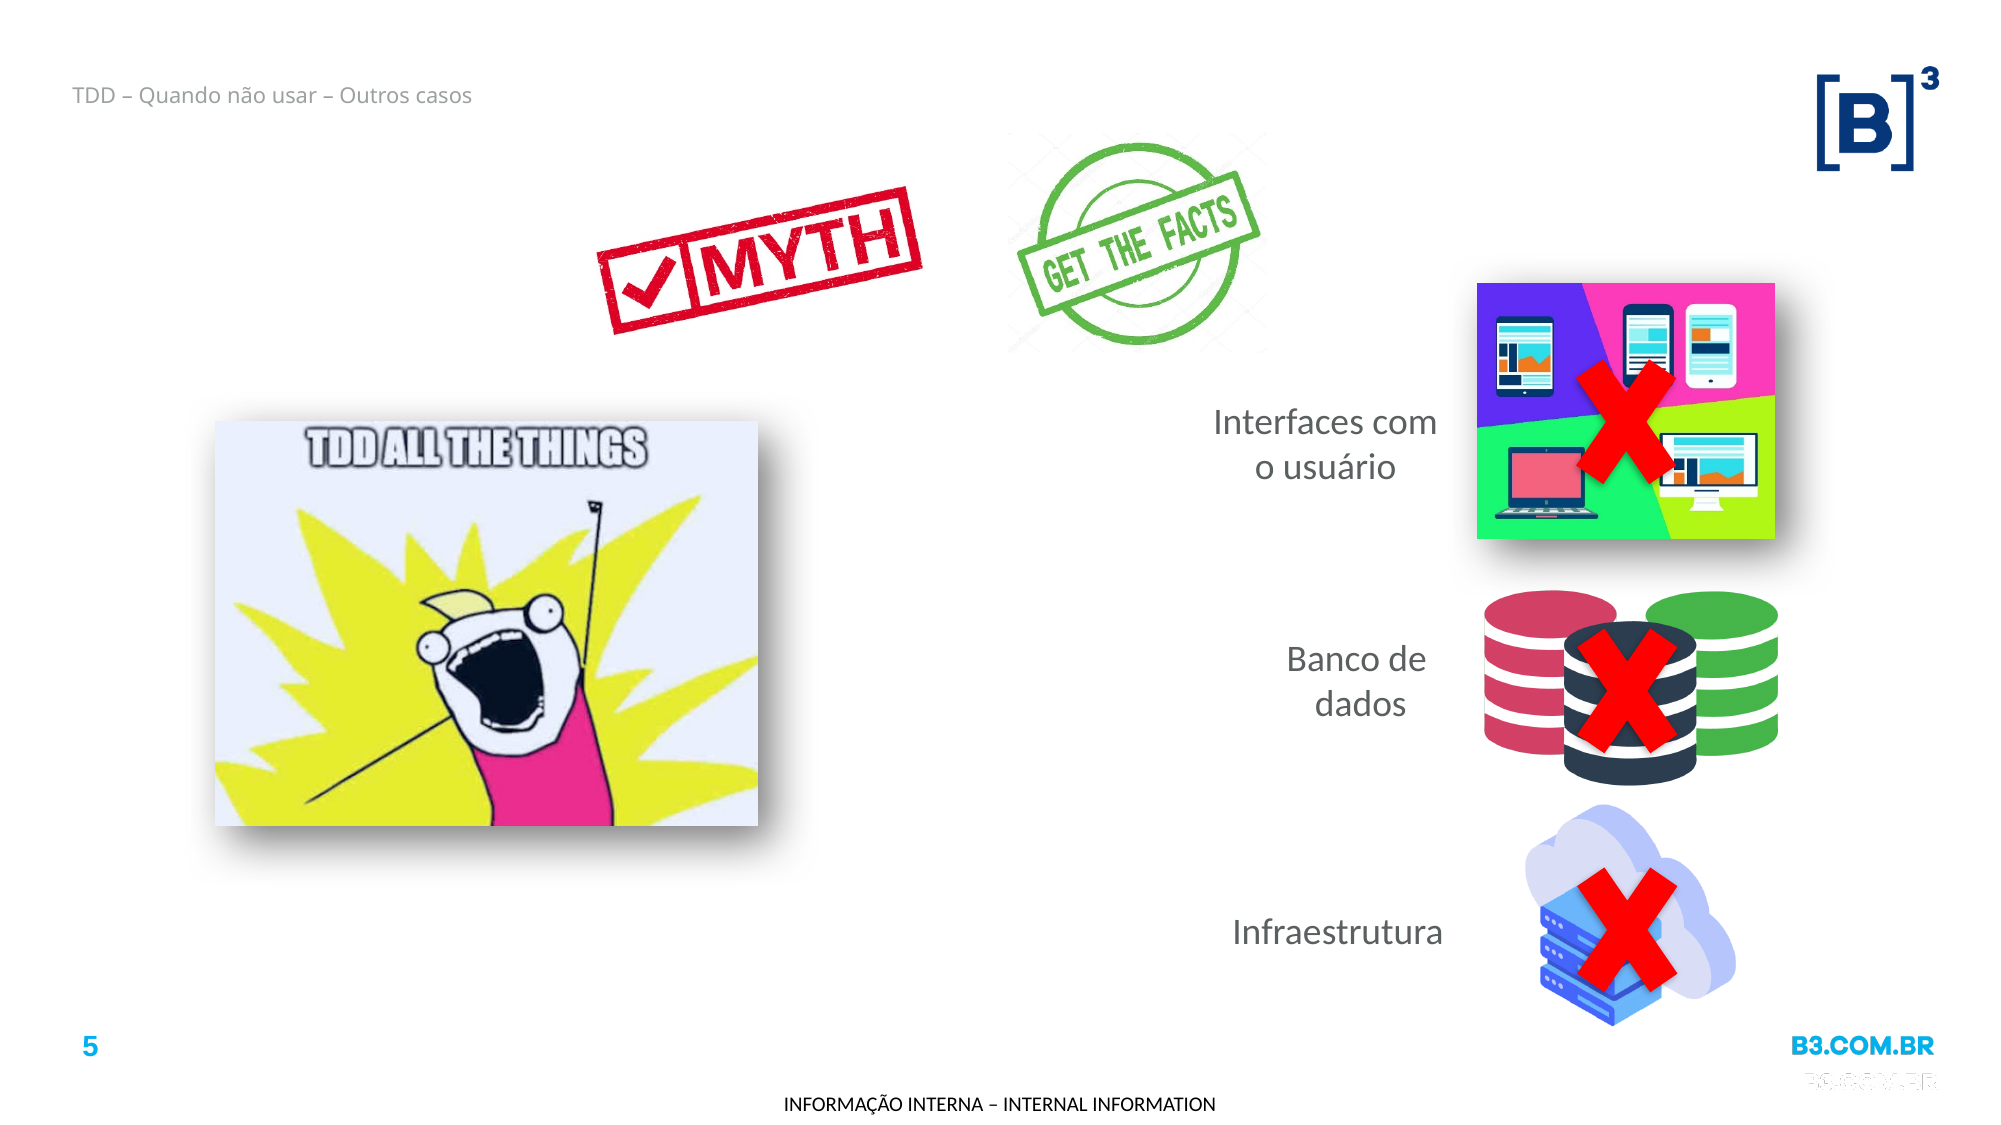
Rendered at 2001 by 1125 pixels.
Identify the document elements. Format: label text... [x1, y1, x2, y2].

picture [1477, 283, 1776, 539]
title TDD – Quando não usar – Outros casos [57, 57, 1839, 133]
text_box Interfaces com o usuário [1195, 389, 1456, 494]
picture [585, 160, 931, 353]
picture [1771, 28, 1959, 217]
picture [1803, 1069, 1938, 1094]
picture [1506, 800, 1748, 1034]
picture [1008, 133, 1267, 353]
picture [1791, 1031, 1934, 1059]
text_box Infraestrutura [1217, 899, 1478, 960]
picture [214, 421, 759, 827]
text_box Banco de dados [1266, 627, 1447, 732]
picture [1453, 561, 1800, 799]
